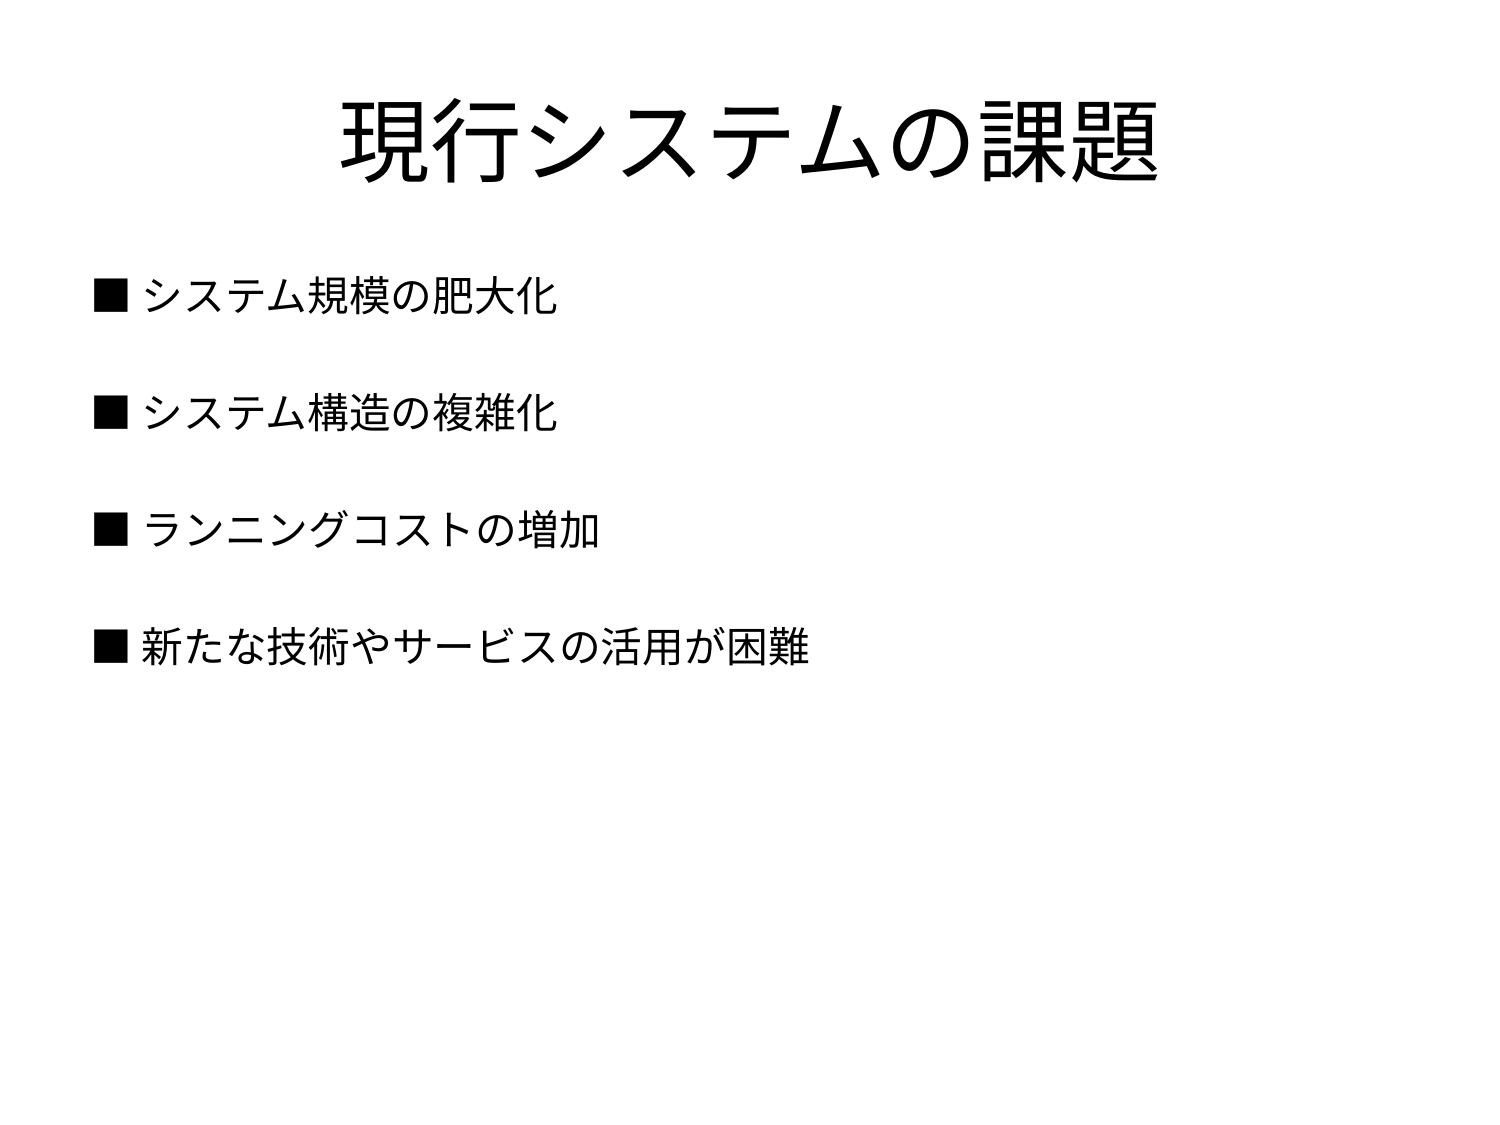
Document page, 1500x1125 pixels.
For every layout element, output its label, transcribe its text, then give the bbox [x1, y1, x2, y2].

title 現行システムの課題 [75, 45, 1425, 233]
list ■システム規模の肥大化 ■システム構造の複雑化 ■ランニングコストの増加 ■新たな技術やサービスの活用が困難 [75, 262, 1425, 1005]
